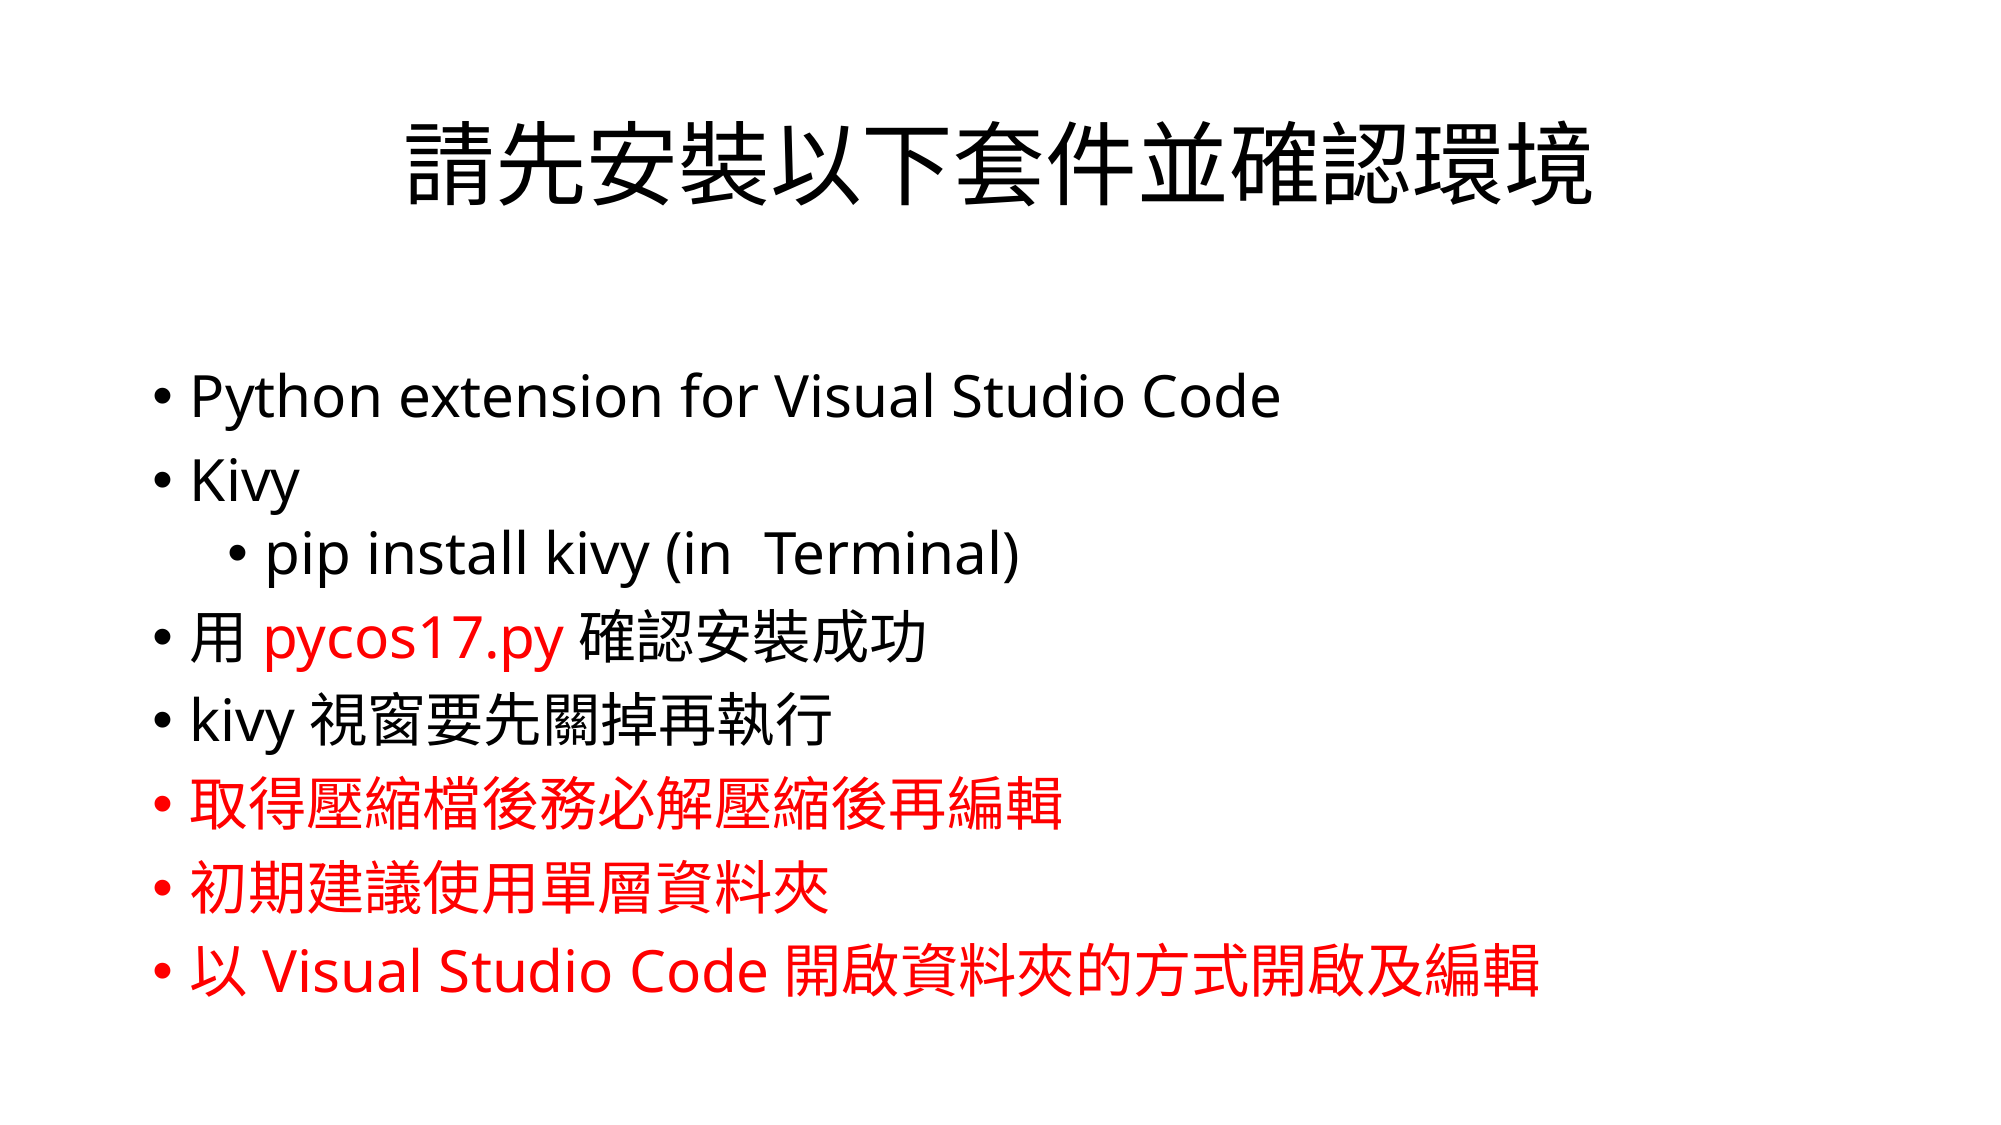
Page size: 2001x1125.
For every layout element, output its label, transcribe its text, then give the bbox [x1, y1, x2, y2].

list Python extension for Visual Studio Code Kivy pip install kivy (in Terminal) 用pycos17.py確認安裝成功 kivy視窗要先關掉再執行 取得壓縮檔後務必解壓縮後再編輯 初期建議使用單層資料夾 以Visual Studio Code開啟資料夾的方式開啟及編輯 [137, 359, 1863, 1014]
title 請先安裝以下套件並確認環境 [137, 59, 1863, 278]
